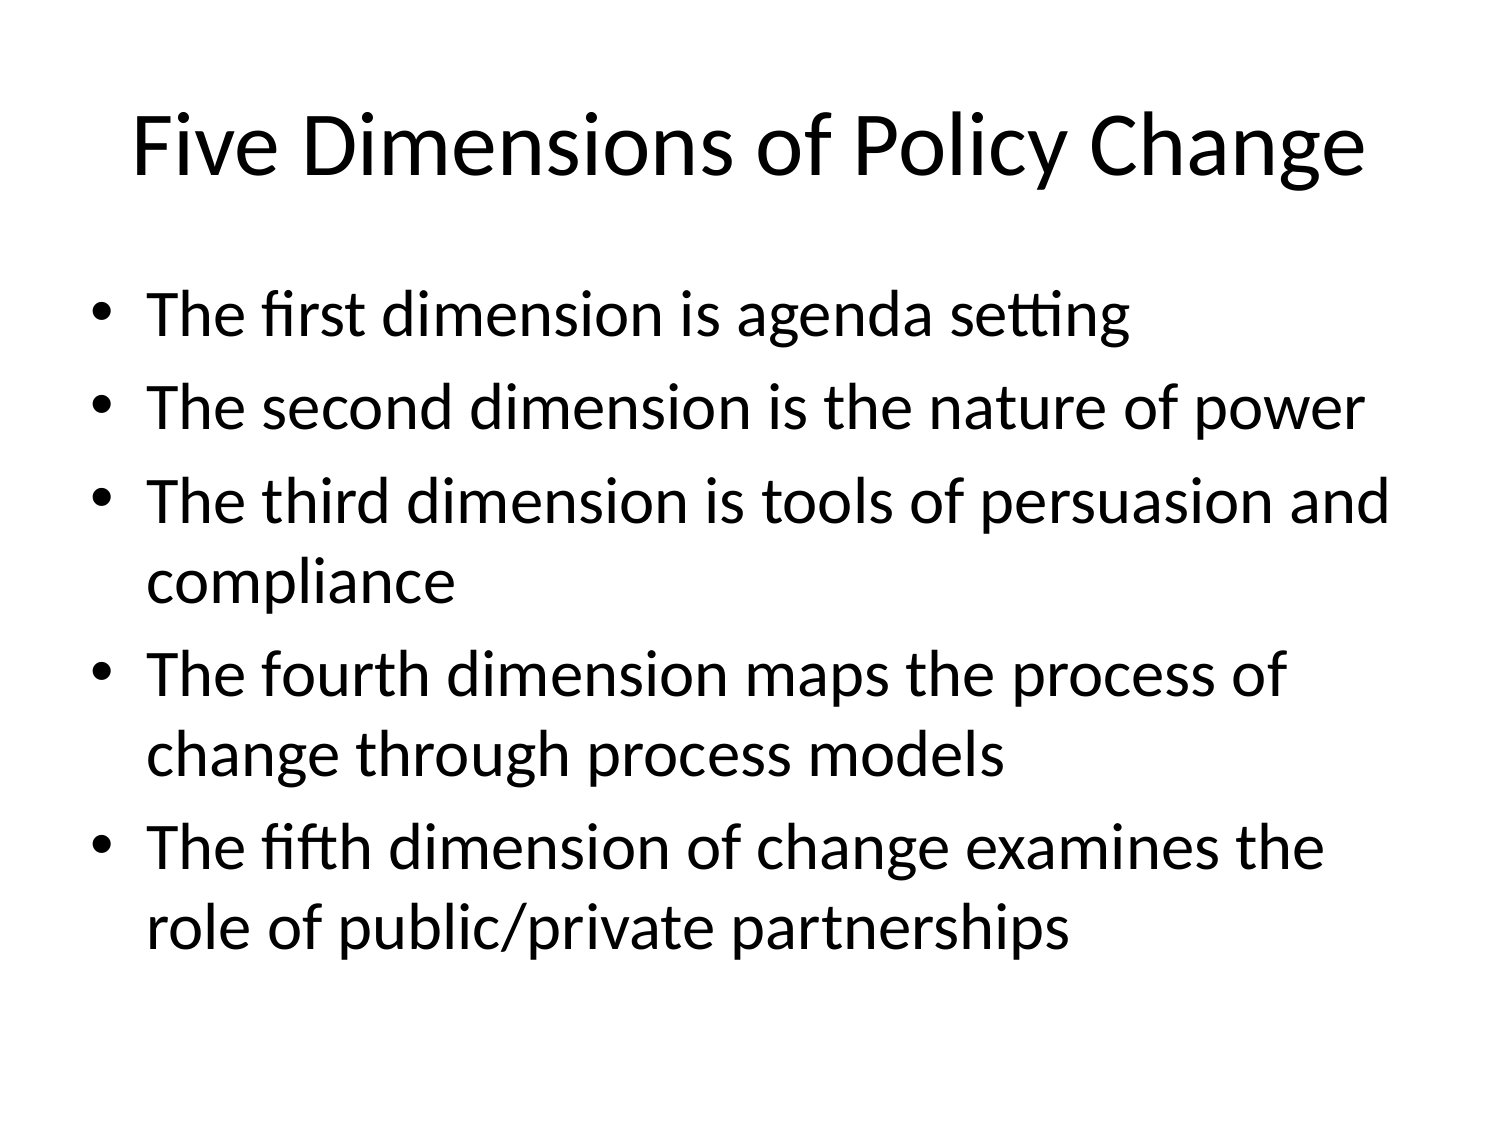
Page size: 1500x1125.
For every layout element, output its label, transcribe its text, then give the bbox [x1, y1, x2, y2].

title Five Dimensions of Policy Change [75, 45, 1425, 233]
list The first dimension is agenda setting The second dimension is the nature of power The third dimension is tools of persuasion and compliance The fourth dimension maps the process of change through process models The fifth dimension of change examines the role of public/private partnerships [75, 262, 1425, 1005]
